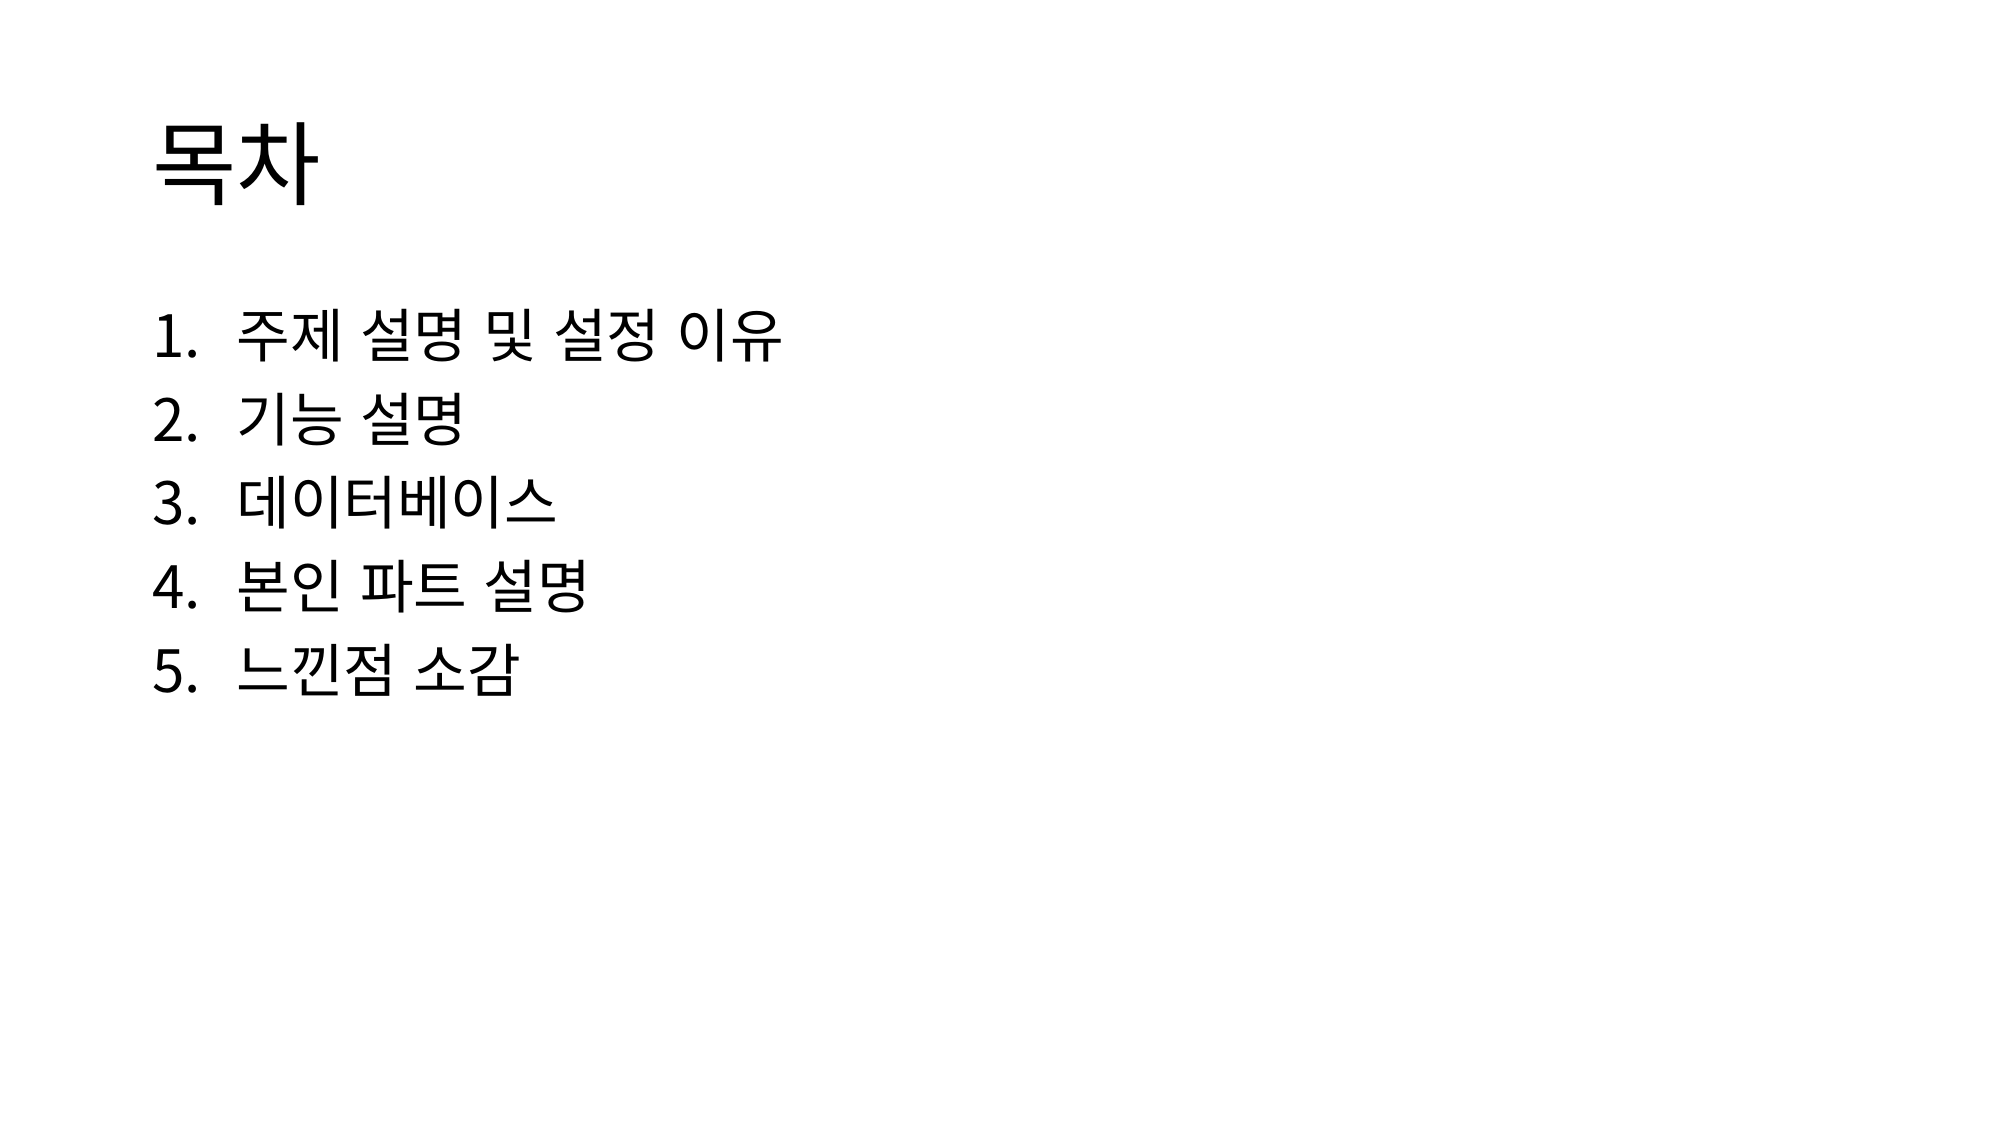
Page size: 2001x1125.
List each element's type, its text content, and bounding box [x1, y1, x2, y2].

list 주제 설명 및 설정 이유 기능 설명 데이터베이스 본인 파트 설명 느낀점 소감 [137, 299, 1863, 1014]
title 목차 [137, 59, 1863, 278]
